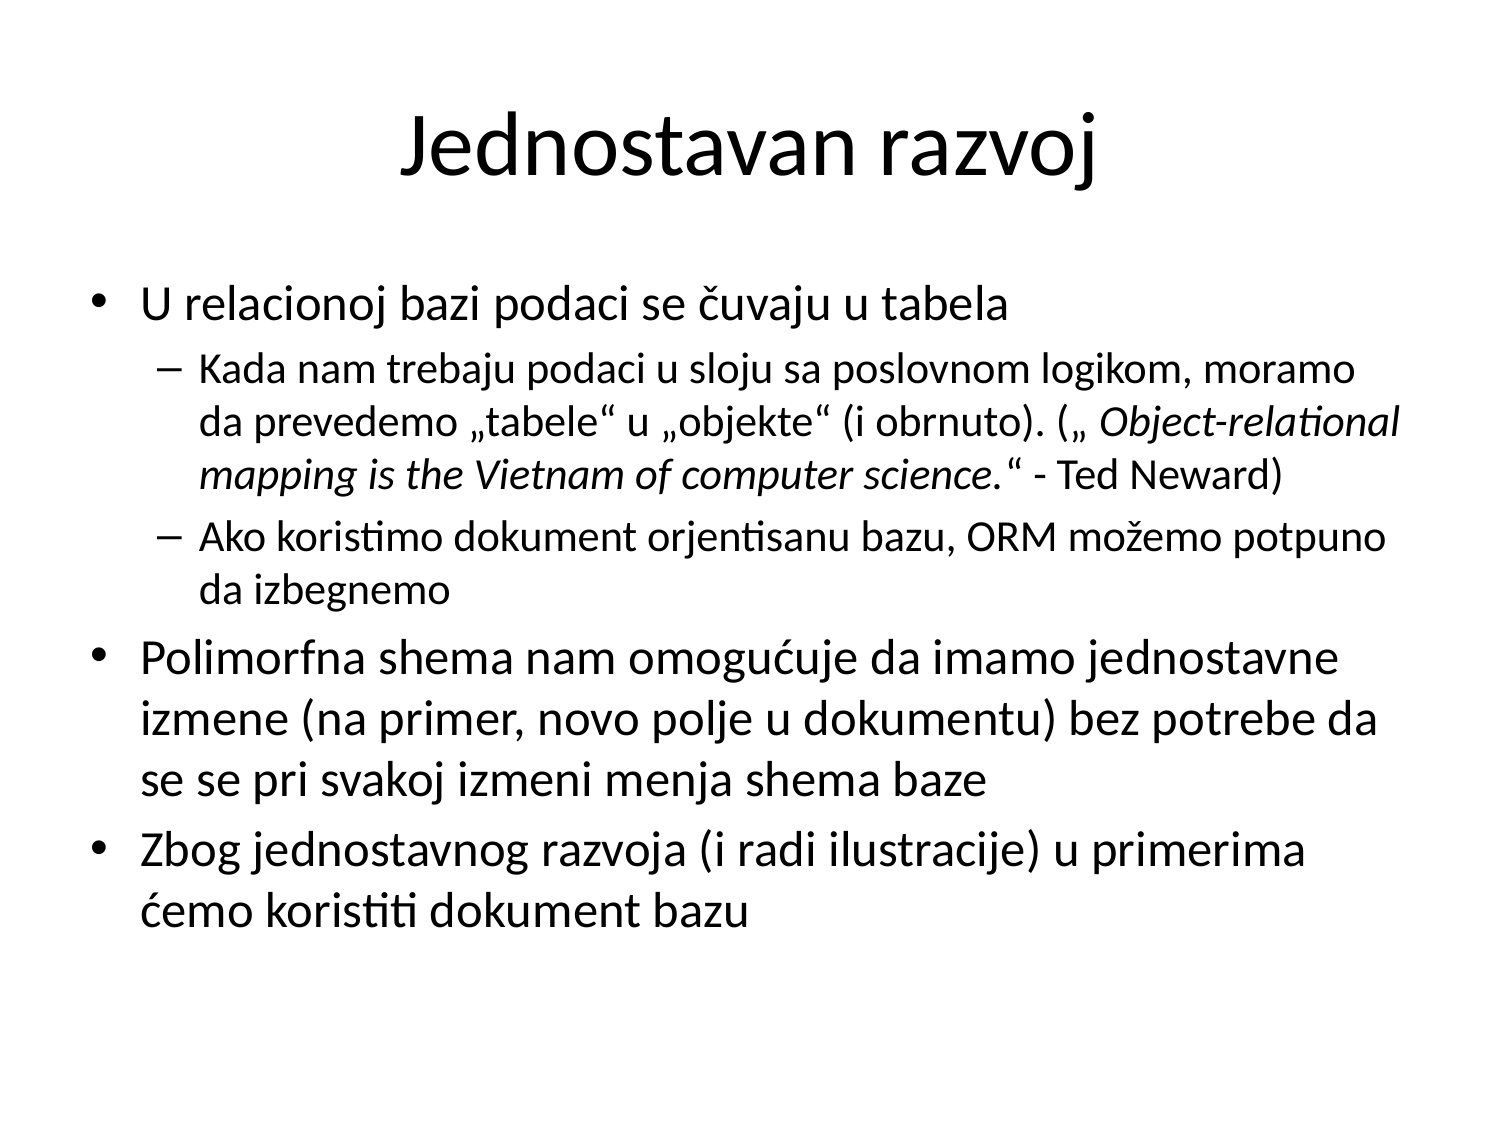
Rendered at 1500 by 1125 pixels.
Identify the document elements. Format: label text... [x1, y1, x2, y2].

title Jednostavan razvoj [75, 45, 1425, 233]
list U relacionoj bazi podaci se čuvaju u tabela Kada nam trebaju podaci u sloju sa poslovnom logikom, moramo da prevedemo „tabele“ u „objekte“ (i obrnuto). („ Object-relational mapping is the Vietnam of computer science.“ - Ted Neward) Ako koristimo dokument orjentisanu bazu, ORM možemo potpuno da izbegnemo Polimorfna shema nam omogućuje da imamo jednostavne izmene (na primer, novo polje u dokumentu) bez potrebe da se se pri svakoj izmeni menja shema baze Zbog jednostavnog razvoja (i radi ilustracije) u primerima ćemo koristiti dokument bazu [75, 262, 1425, 1005]
